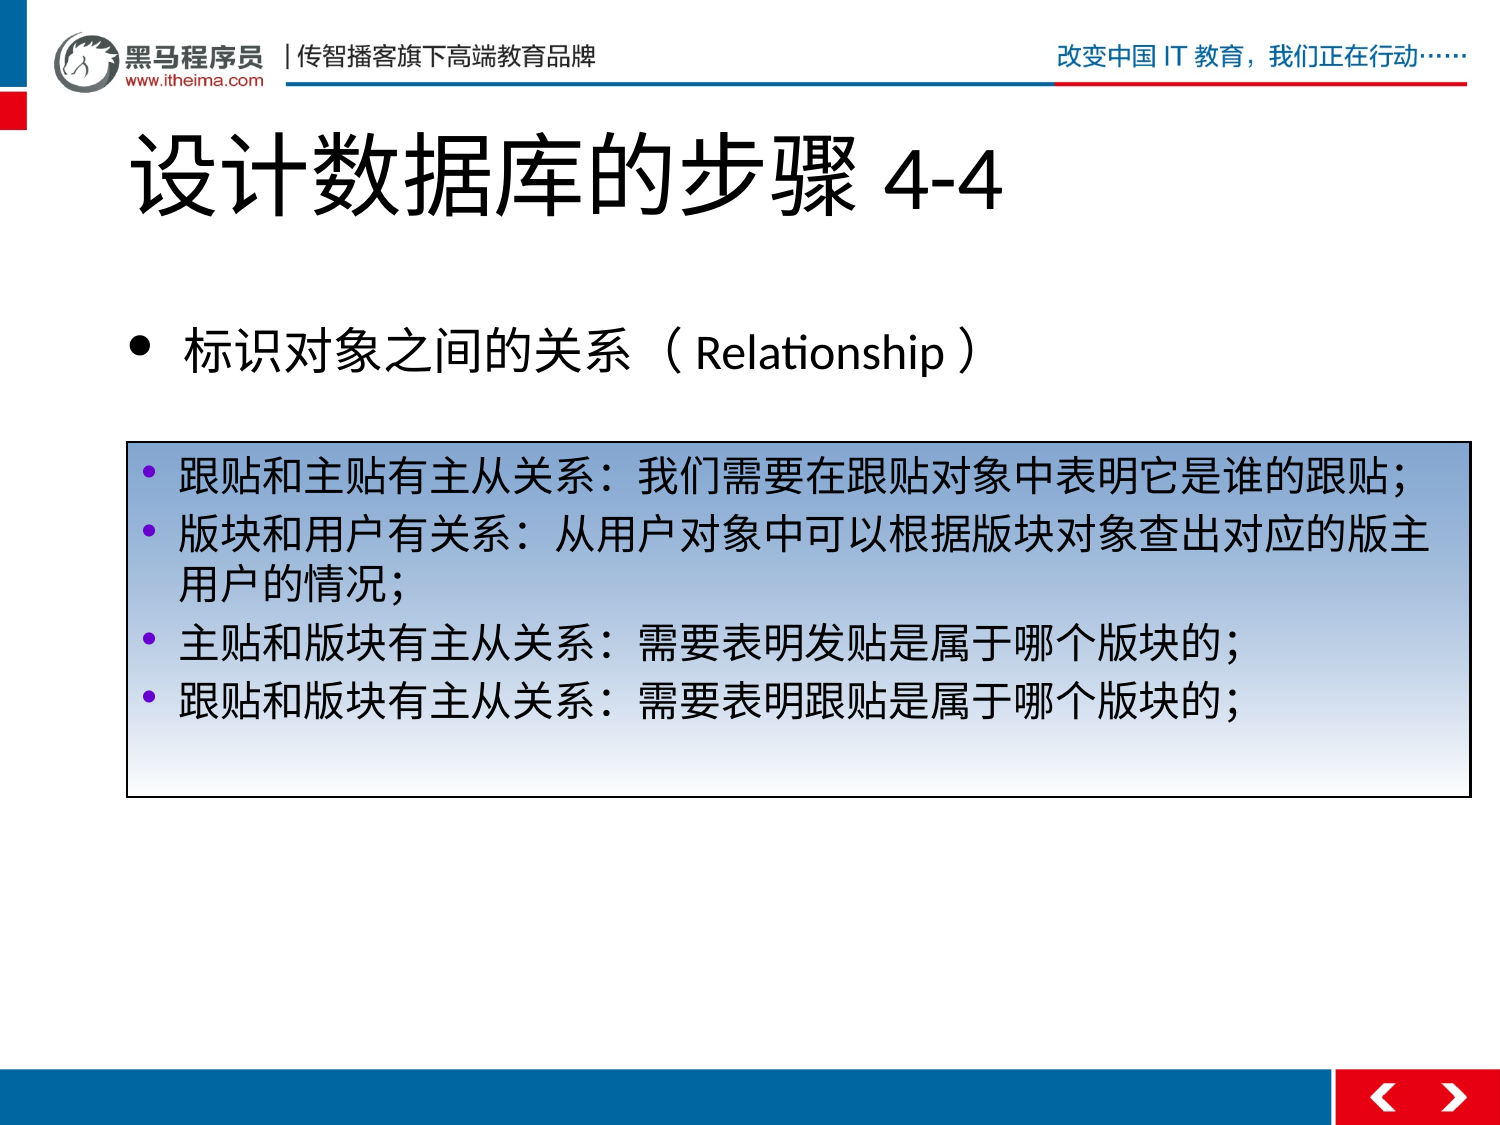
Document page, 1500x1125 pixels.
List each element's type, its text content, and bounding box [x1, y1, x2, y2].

text_box 标识对象之间的关系（Relationship） [112, 312, 1463, 431]
text_box 跟贴和主贴有主从关系：我们需要在跟贴对象中表明它是谁的跟贴； 版块和用户有关系：从用户对象中可以根据版块对象查出对应的版主用户的情况； 主贴和版块有主从关系：需要表明发贴是属于哪个版块的； 跟贴和版块有主从关系：需要表明跟贴是属于哪个版块的； [126, 442, 1471, 797]
picture [0, 0, 1500, 1125]
title 设计数据库的步骤4-4 [112, 54, 1375, 291]
